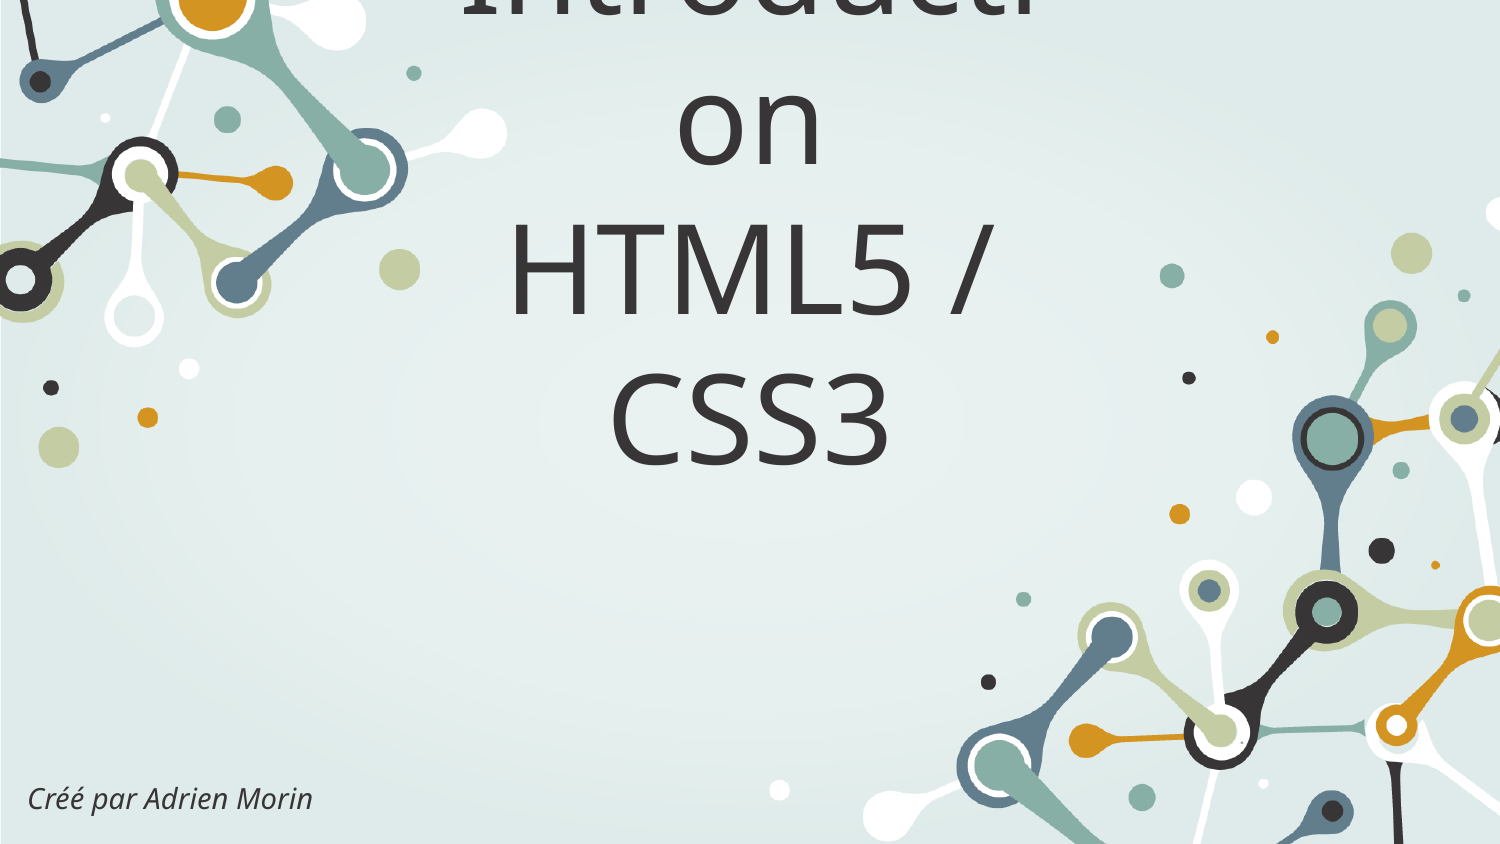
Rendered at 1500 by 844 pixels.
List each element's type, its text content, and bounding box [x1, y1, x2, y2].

picture [0, 0, 1500, 844]
title Introduction HTML5 / CSS3 [407, 218, 1093, 505]
subtitle Créé par Adrien Morin [12, 765, 418, 844]
